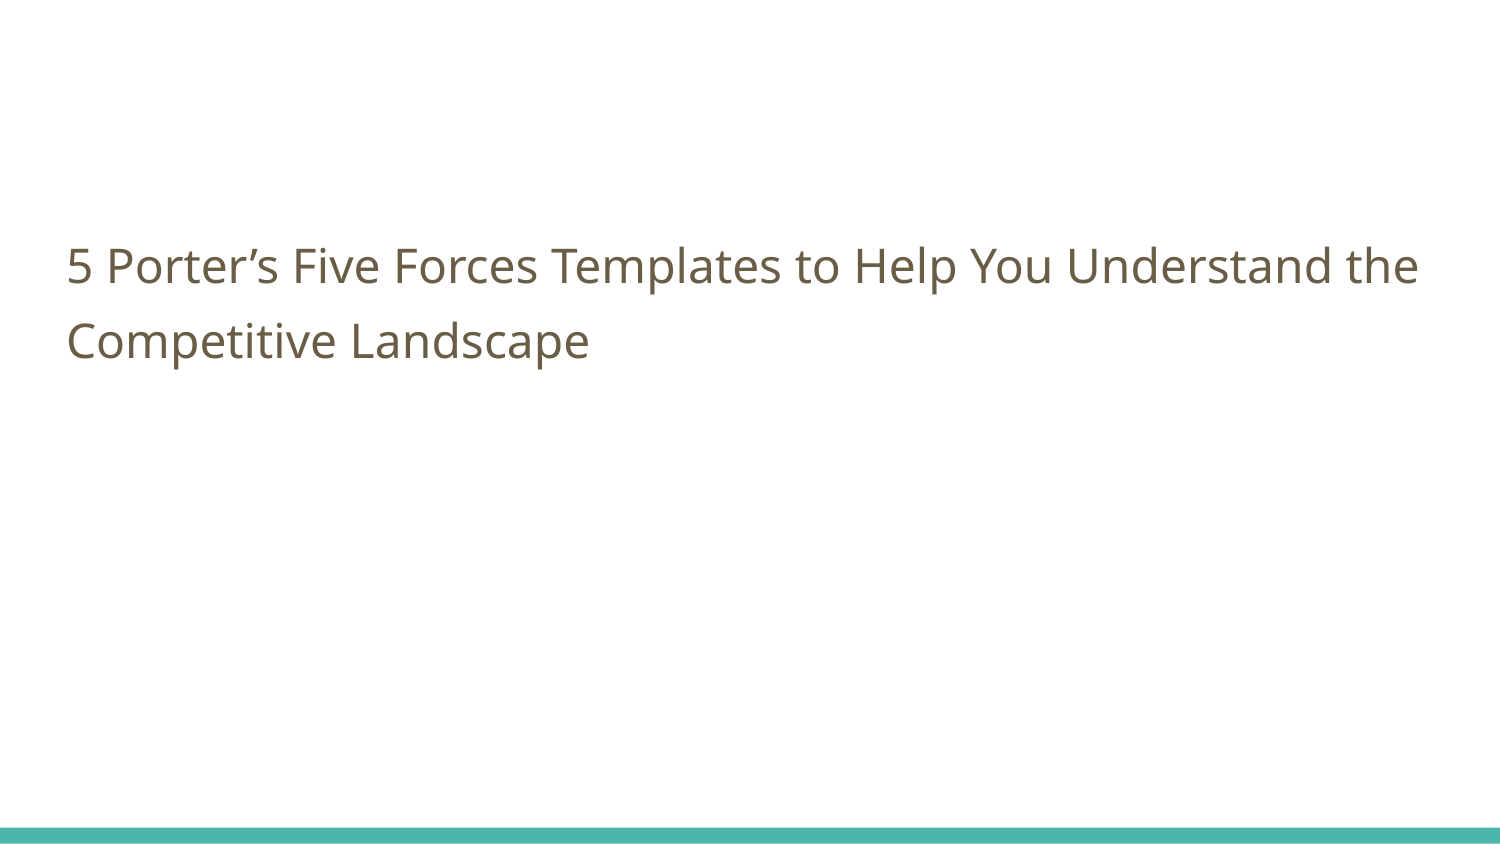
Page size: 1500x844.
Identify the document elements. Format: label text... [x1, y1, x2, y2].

list 5 Porter’s Five Forces Templates to Help You Understand the Competitive Landscape [51, 207, 1449, 750]
